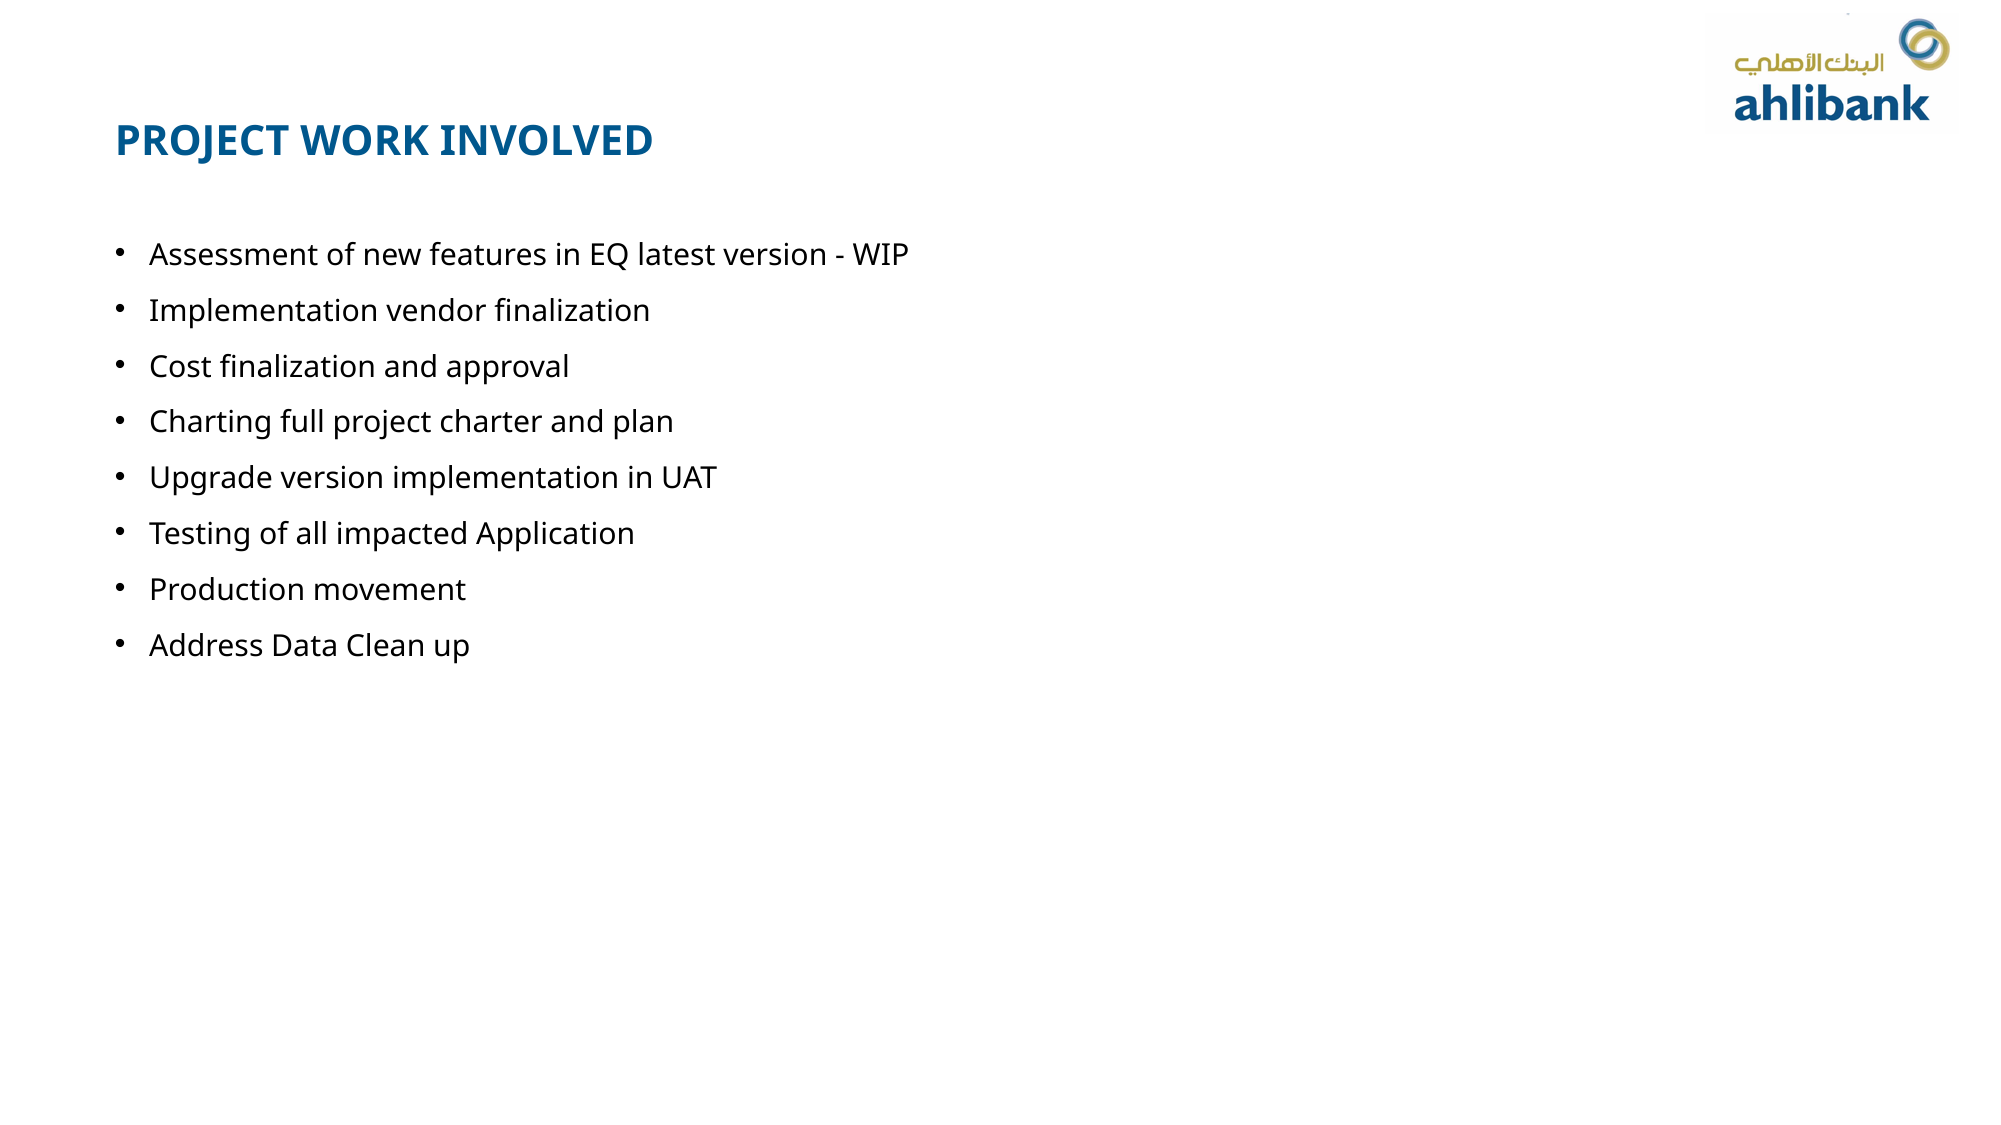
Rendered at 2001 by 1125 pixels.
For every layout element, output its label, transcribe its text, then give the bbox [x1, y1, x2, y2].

text_box Assessment of new features in EQ latest version - WIP Implementation vendor finalization Cost finalization and approval Charting full project charter and plan Upgrade version implementation in UAT Testing of all impacted Application Production movement Address Data Clean up [100, 228, 1152, 675]
picture [1705, 13, 1959, 134]
text_box PROJECT WORK INVOLVED [100, 107, 678, 190]
